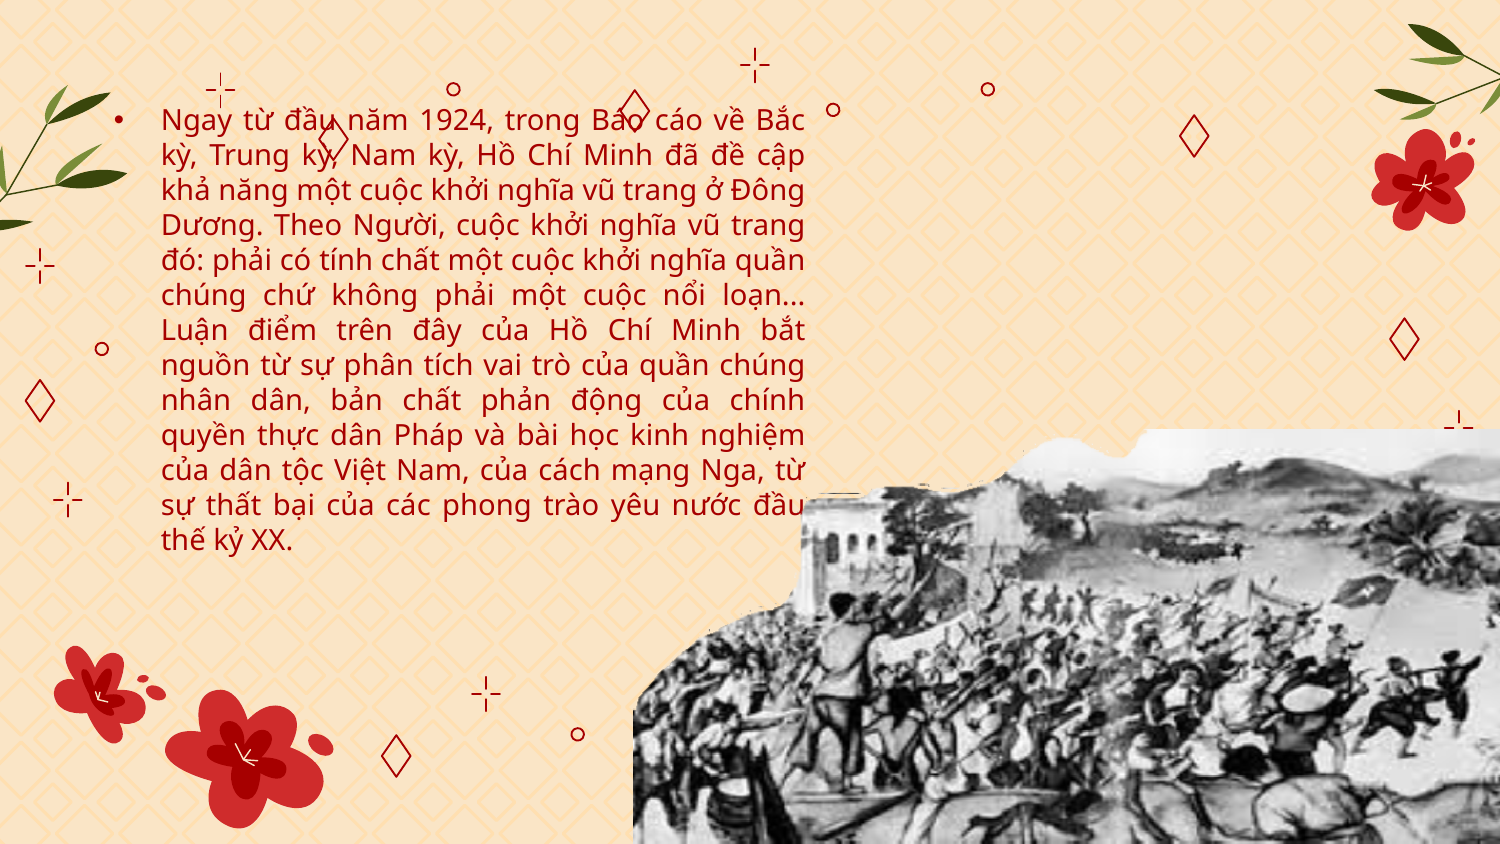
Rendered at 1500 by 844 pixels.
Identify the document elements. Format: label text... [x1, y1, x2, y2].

picture [632, 429, 1500, 844]
text_box Ngay từ đầu năm 1924, trong Báo cáo về Bắc kỳ, Trung kỳ, Nam kỳ, Hồ Chí Minh đã đề cập khả năng một cuộc khởi nghĩa vũ trang ở Đông Dương. Theo Người, cuộc khởi nghĩa vũ trang đó: phải có tính chất một cuộc khởi nghĩa quần chúng chứ không phải một cuộc nổi loạn... Luận điểm trên đây của Hồ Chí Minh bắt nguồn từ sự phân tích vai trò của quần chúng nhân dân, bản chất phản động của chính quyền thực dân Pháp và bài học kinh nghiệm của dân tộc Việt Nam, của cách mạng Nga, từ sự thất bại của các phong trào yêu nước đầu thế kỷ XX. [99, 94, 821, 564]
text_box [1350, 111, 1500, 259]
